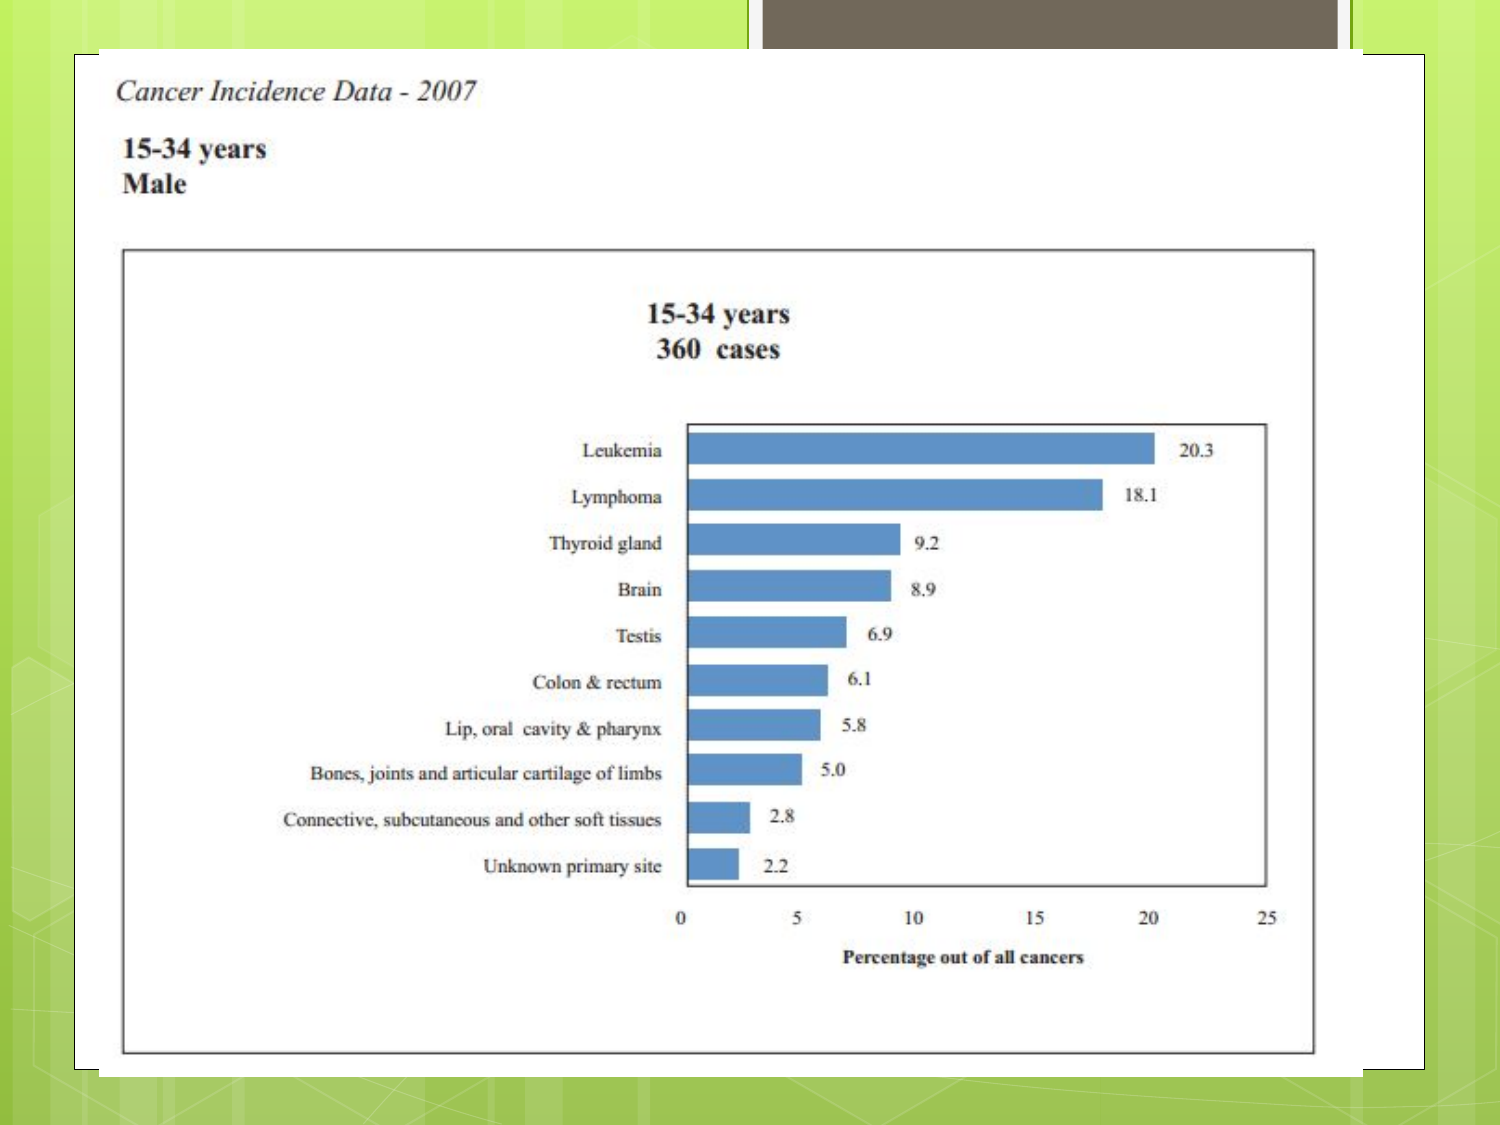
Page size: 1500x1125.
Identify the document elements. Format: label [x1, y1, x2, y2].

picture [99, 49, 1363, 1078]
